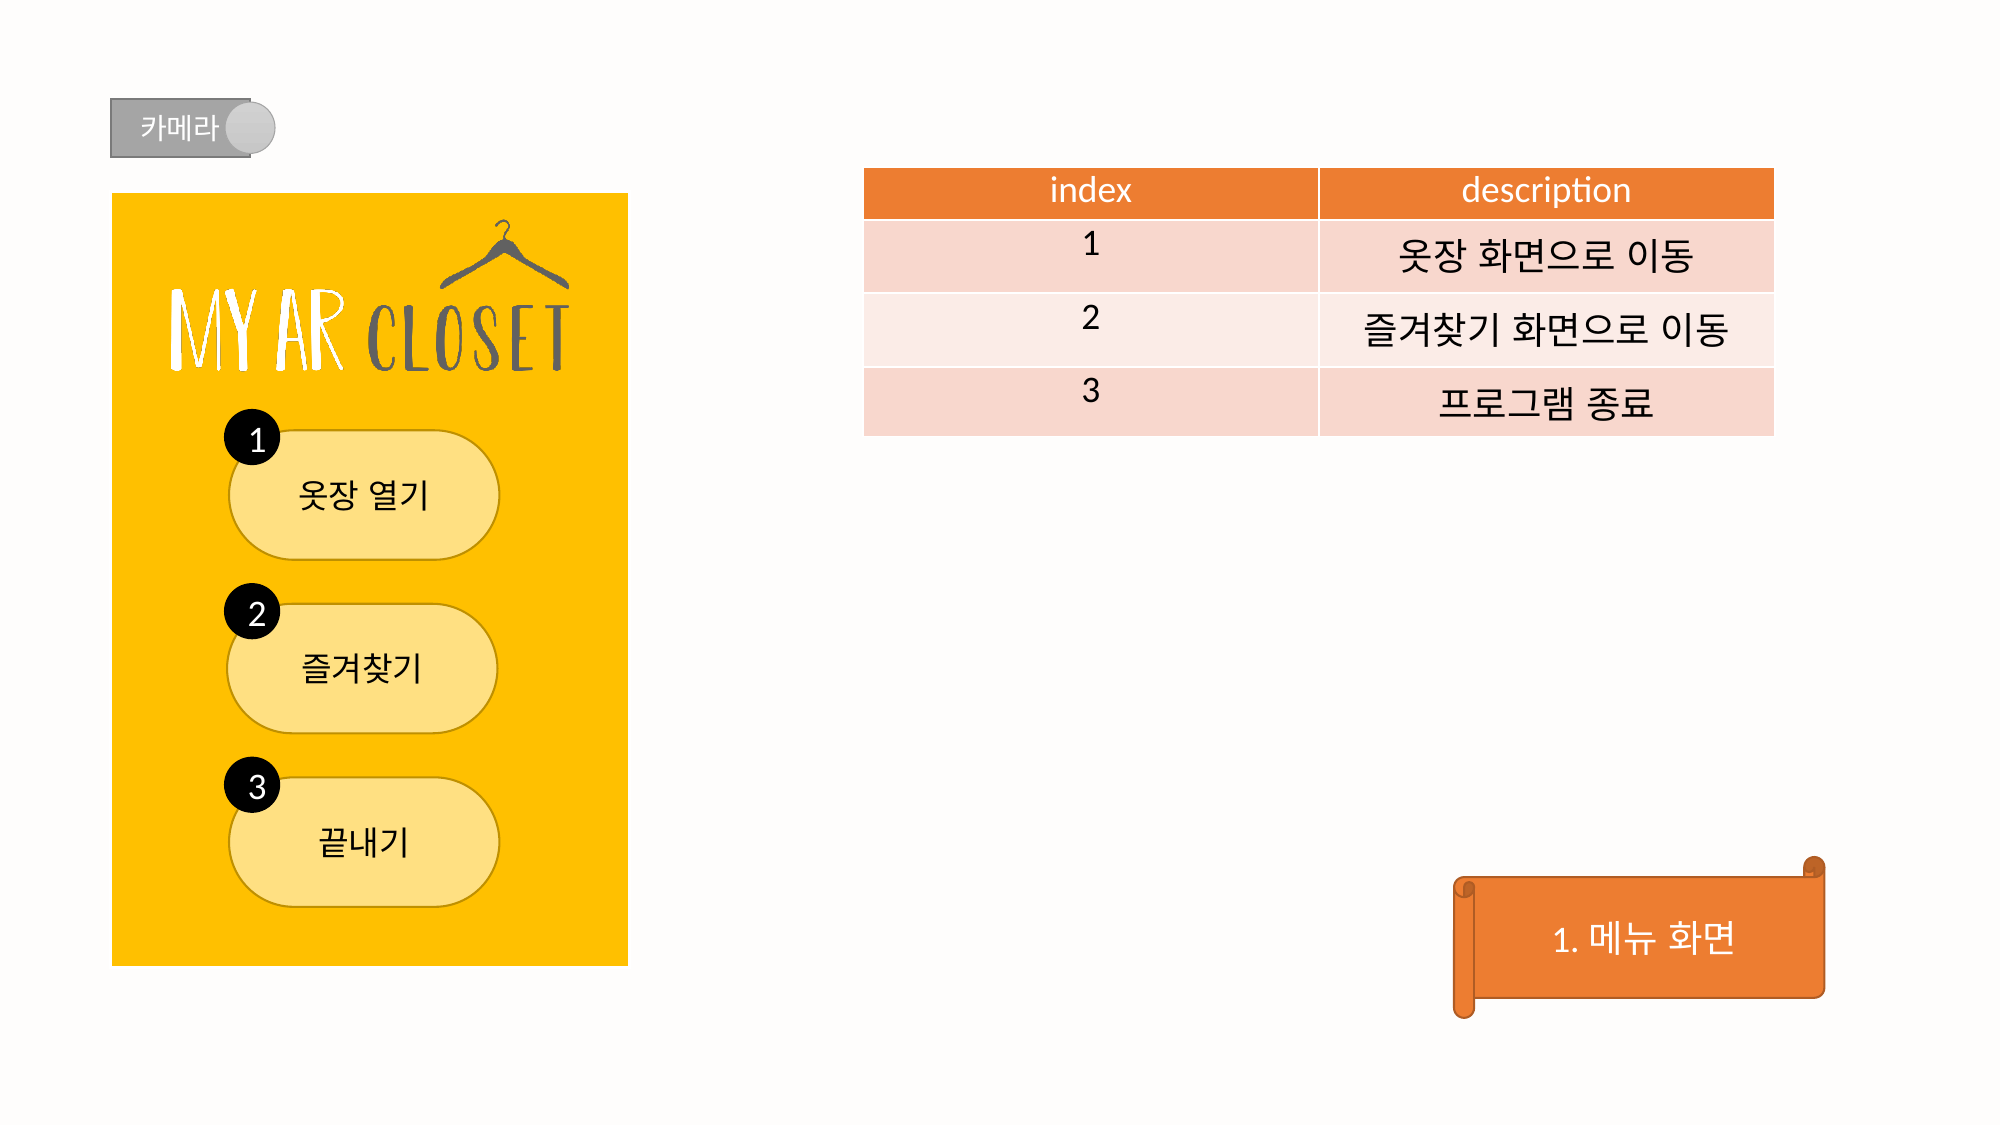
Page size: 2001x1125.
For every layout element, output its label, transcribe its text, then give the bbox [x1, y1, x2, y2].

table_header index [864, 168, 1318, 219]
table_cell 2 [864, 294, 1318, 366]
text_box [109, 190, 631, 969]
table_cell 3 [864, 368, 1318, 436]
text_box 2 [223, 583, 281, 640]
text_box 카메라 [110, 98, 251, 158]
text_box 1.메뉴 화면 [1452, 855, 1826, 1019]
text_box 즐겨찾기 [226, 602, 499, 735]
table_cell 즐겨찾기 화면으로 이동 [1320, 294, 1774, 366]
table_cell 1 [864, 221, 1318, 292]
text_box 3 [223, 756, 281, 813]
text_box 1 [223, 408, 281, 466]
table_cell 프로그램 종료 [1320, 368, 1774, 436]
picture [171, 218, 569, 372]
table_cell 옷장 화면으로 이동 [1320, 221, 1774, 292]
table_header description [1320, 168, 1774, 219]
text_box [224, 101, 276, 154]
text_box 끝내기 [227, 776, 501, 908]
text_box 옷장 열기 [227, 429, 501, 561]
